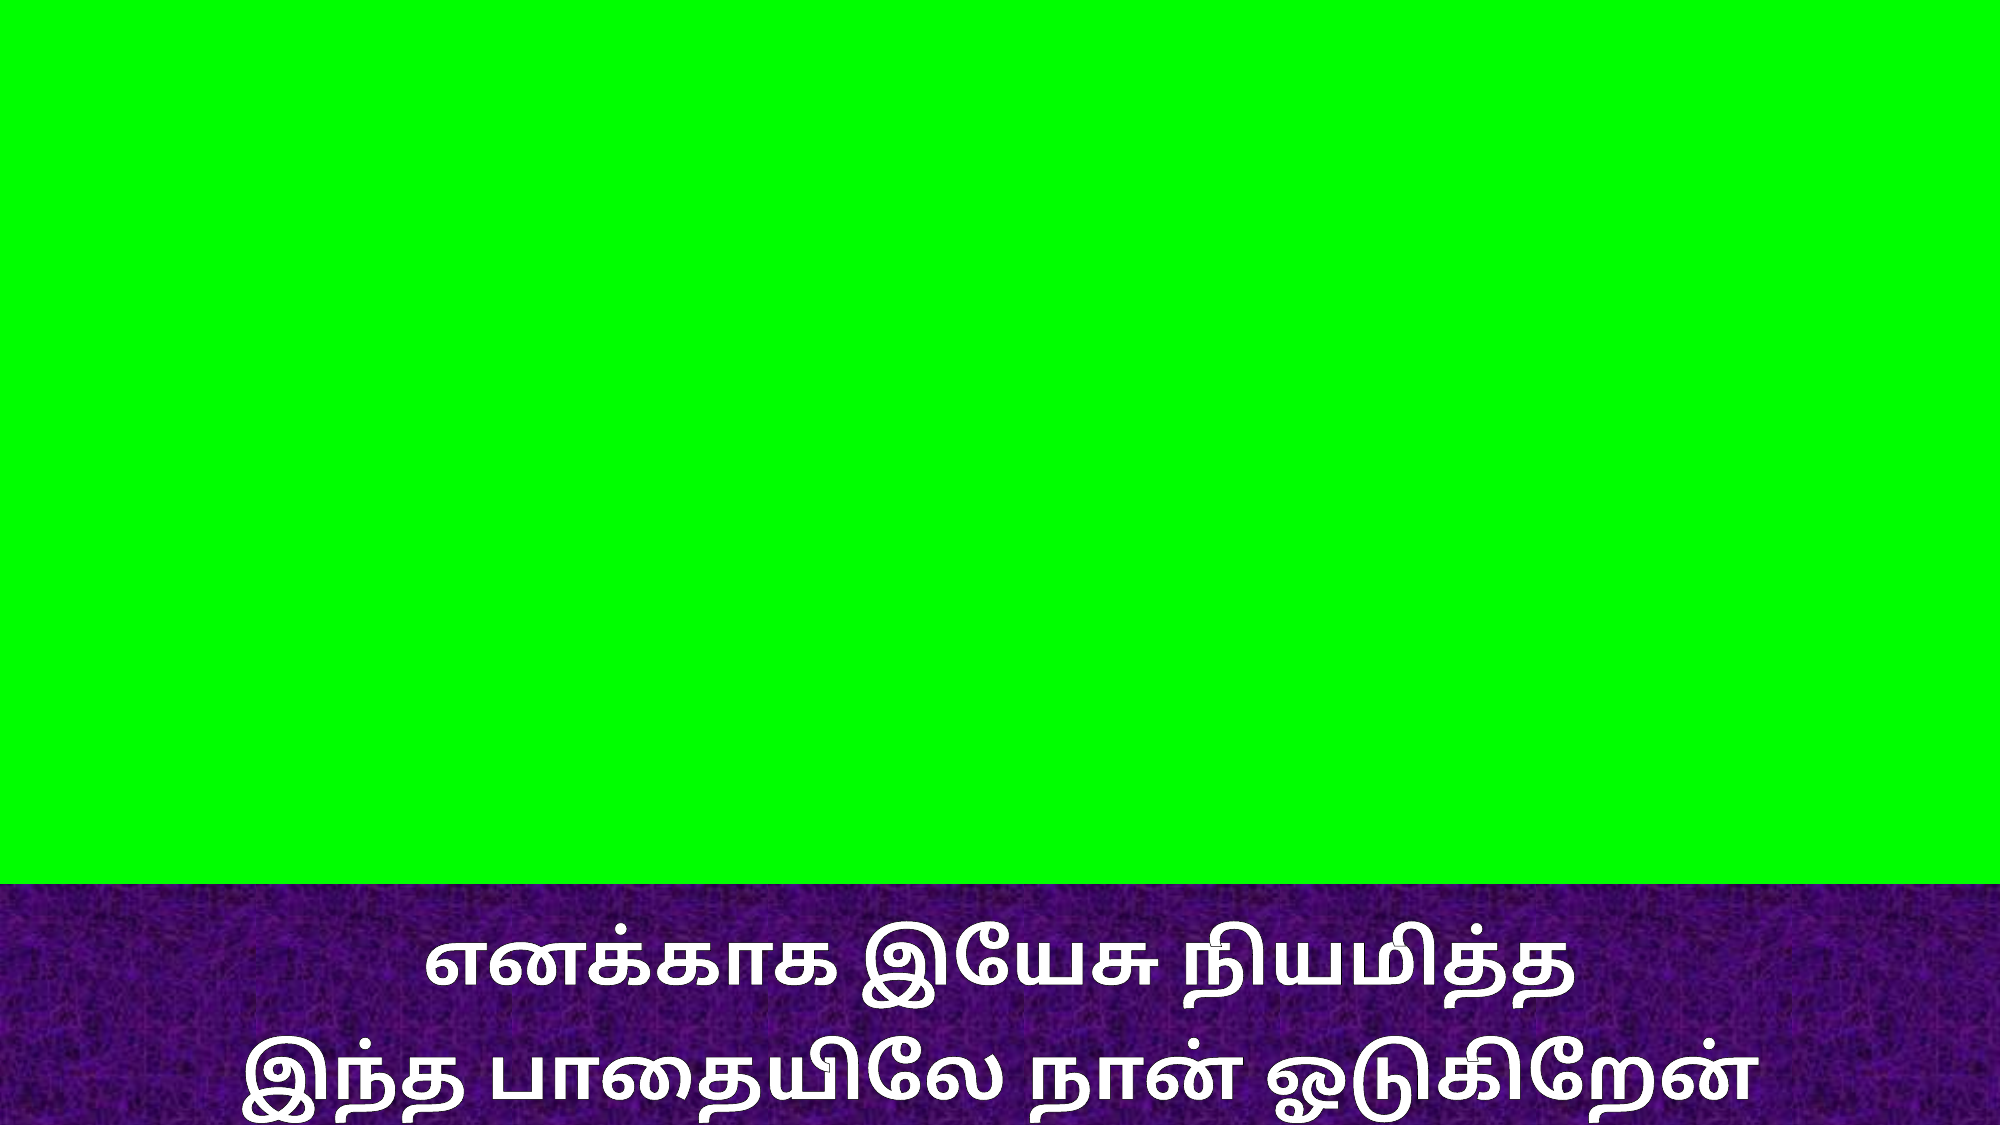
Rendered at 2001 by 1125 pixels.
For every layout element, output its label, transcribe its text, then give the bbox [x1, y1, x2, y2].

text_box எனக்காக இயேசு நியமித்த இந்த பாதையிலே நான் ஓடுகிறேன் [65, 877, 1935, 1122]
text_box [0, 884, 2000, 1125]
